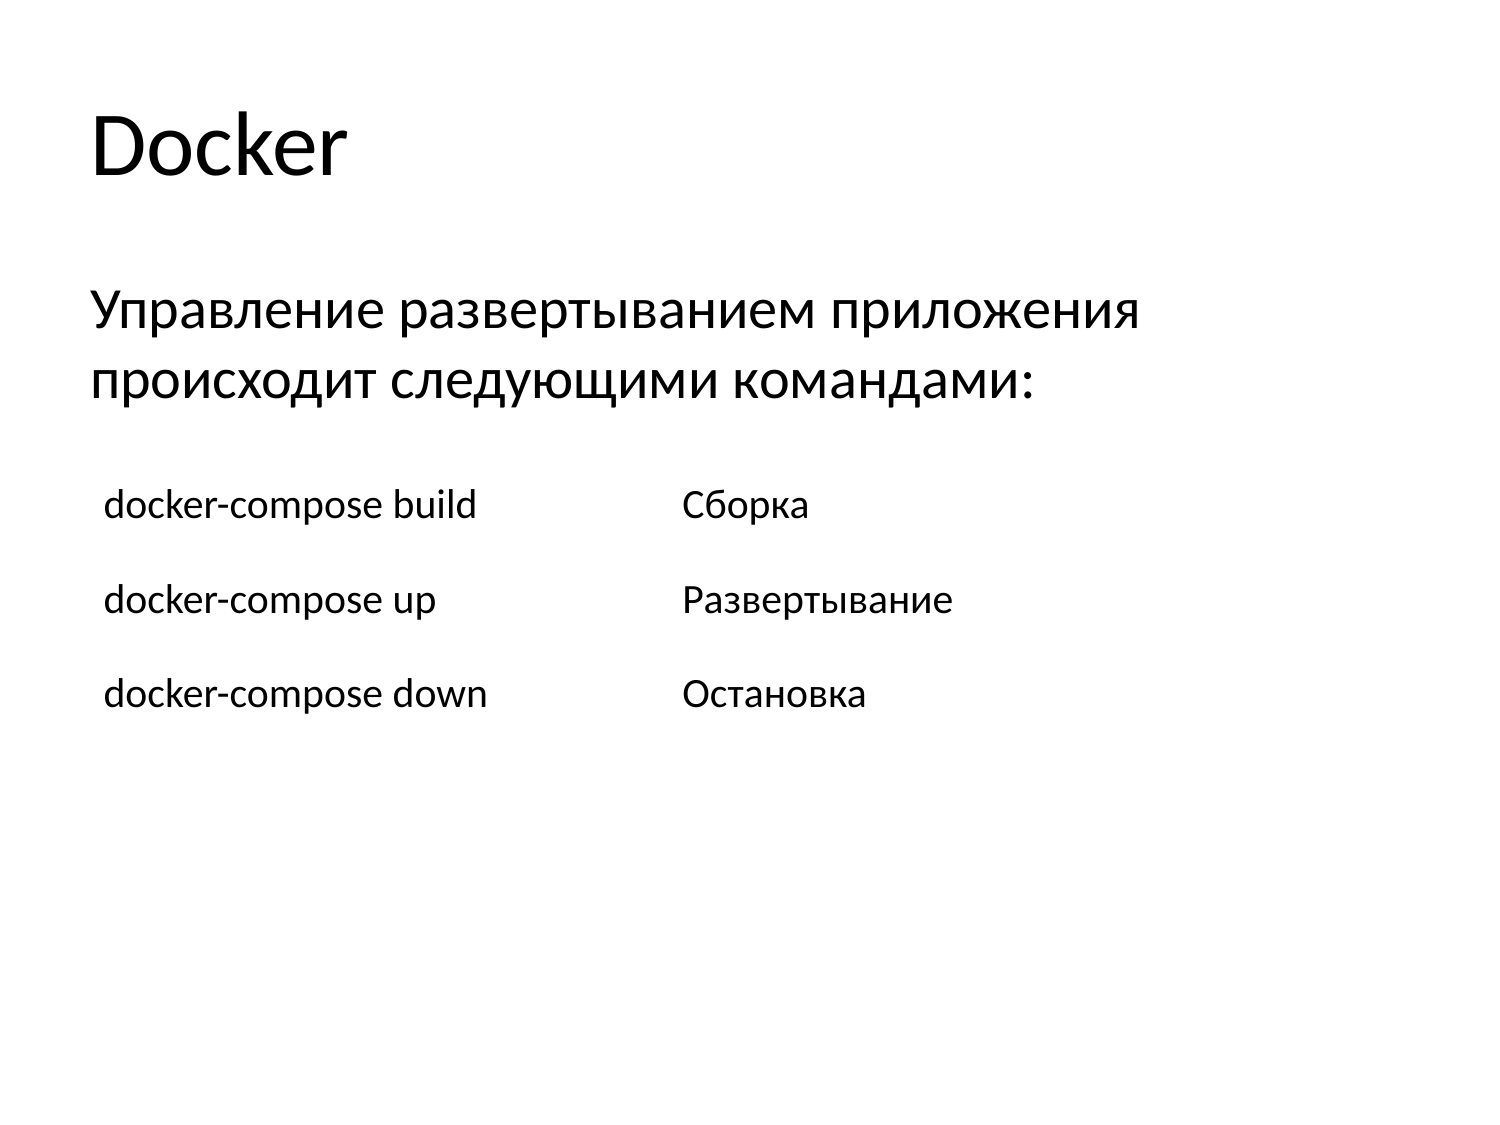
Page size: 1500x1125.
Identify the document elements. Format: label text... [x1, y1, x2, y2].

title Docker [75, 45, 1425, 233]
table_header docker-compose build [89, 480, 667, 574]
table_cell Развертывание [667, 574, 1246, 669]
table_cell docker-compose down [89, 669, 667, 763]
table_cell Остановка [667, 669, 1246, 763]
table_cell docker-compose up [89, 574, 667, 669]
list Управление развертыванием приложения происходит следующими командами: [75, 262, 1365, 516]
table_header Сборка [667, 480, 1246, 574]
